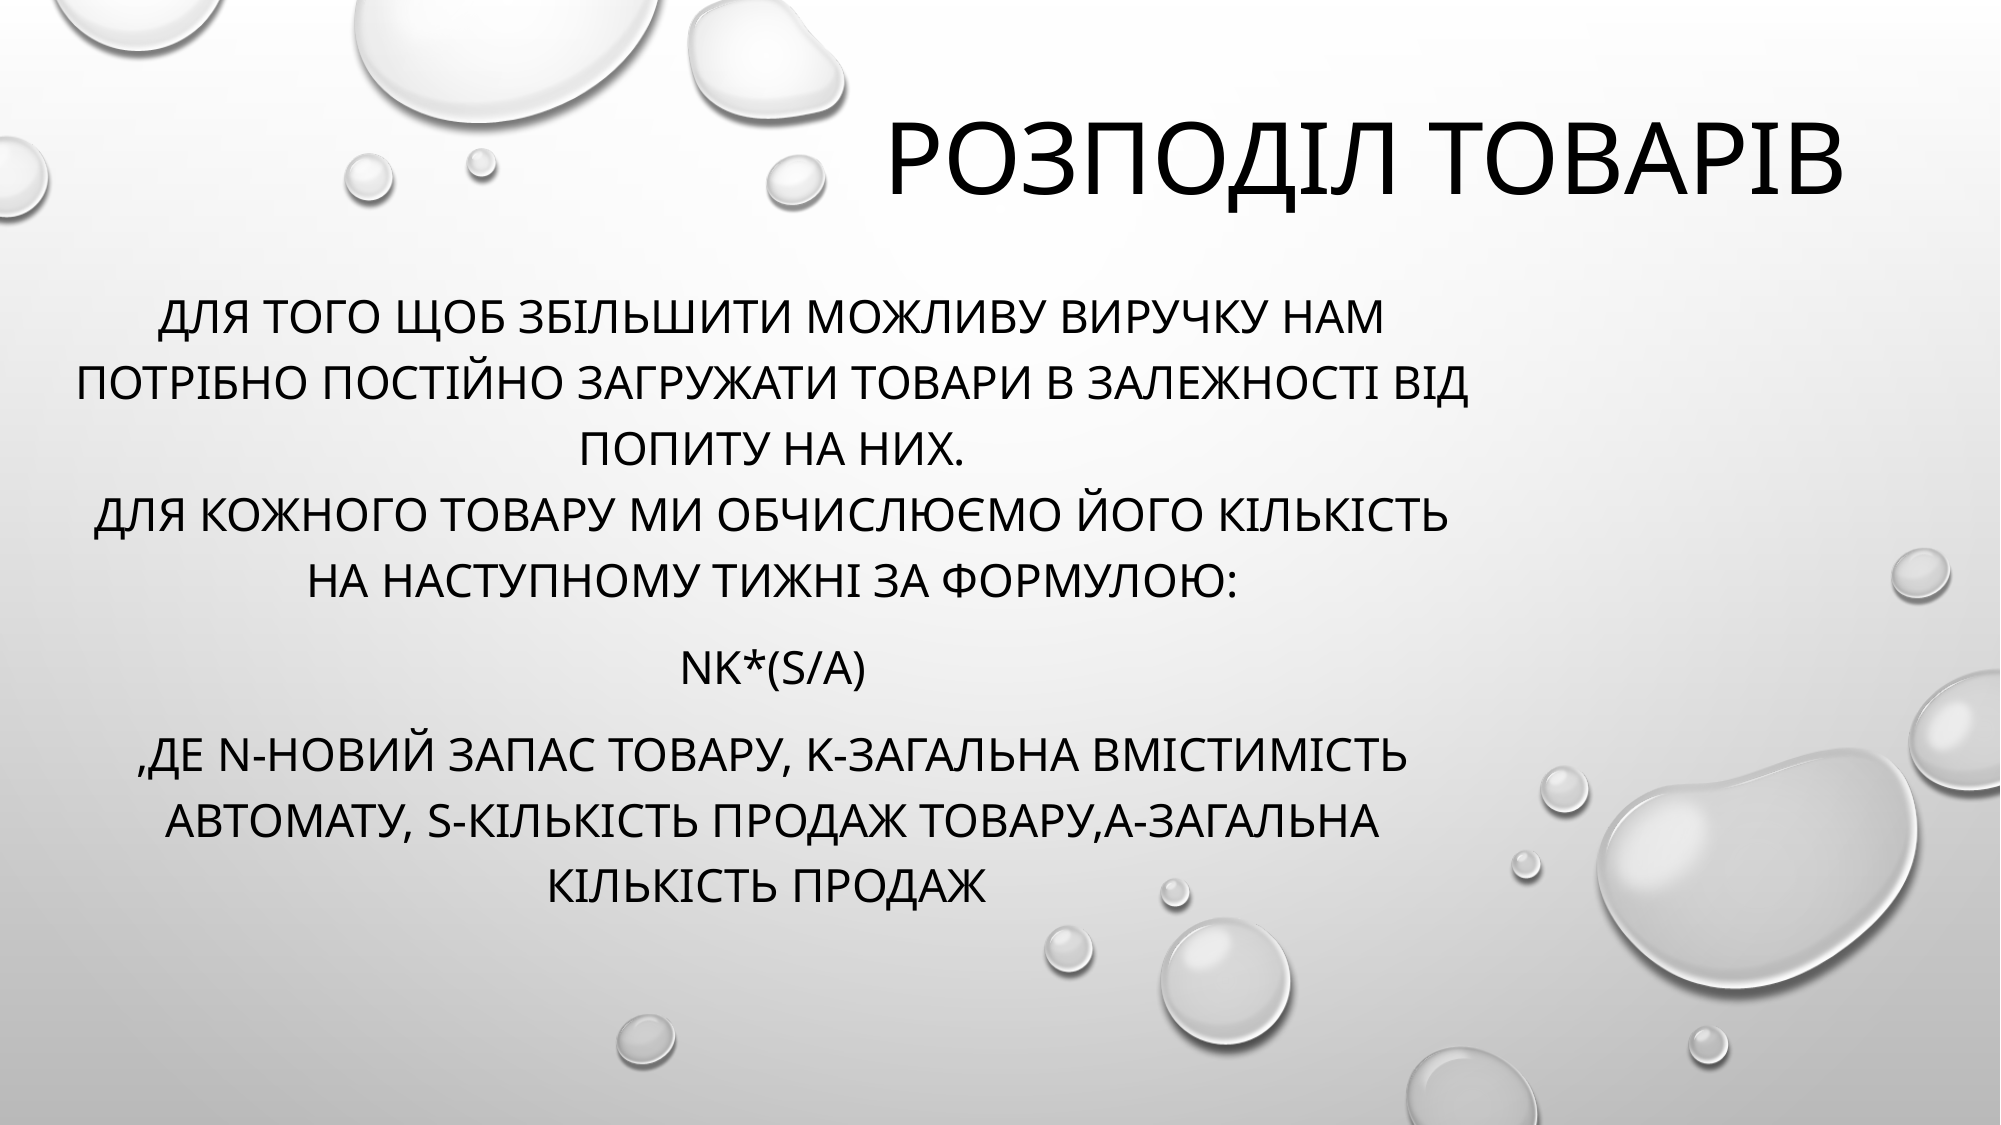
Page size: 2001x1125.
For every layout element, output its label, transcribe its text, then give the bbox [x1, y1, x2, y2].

picture [0, 0, 2000, 1125]
title Розподіл товарів [653, 0, 2000, 224]
